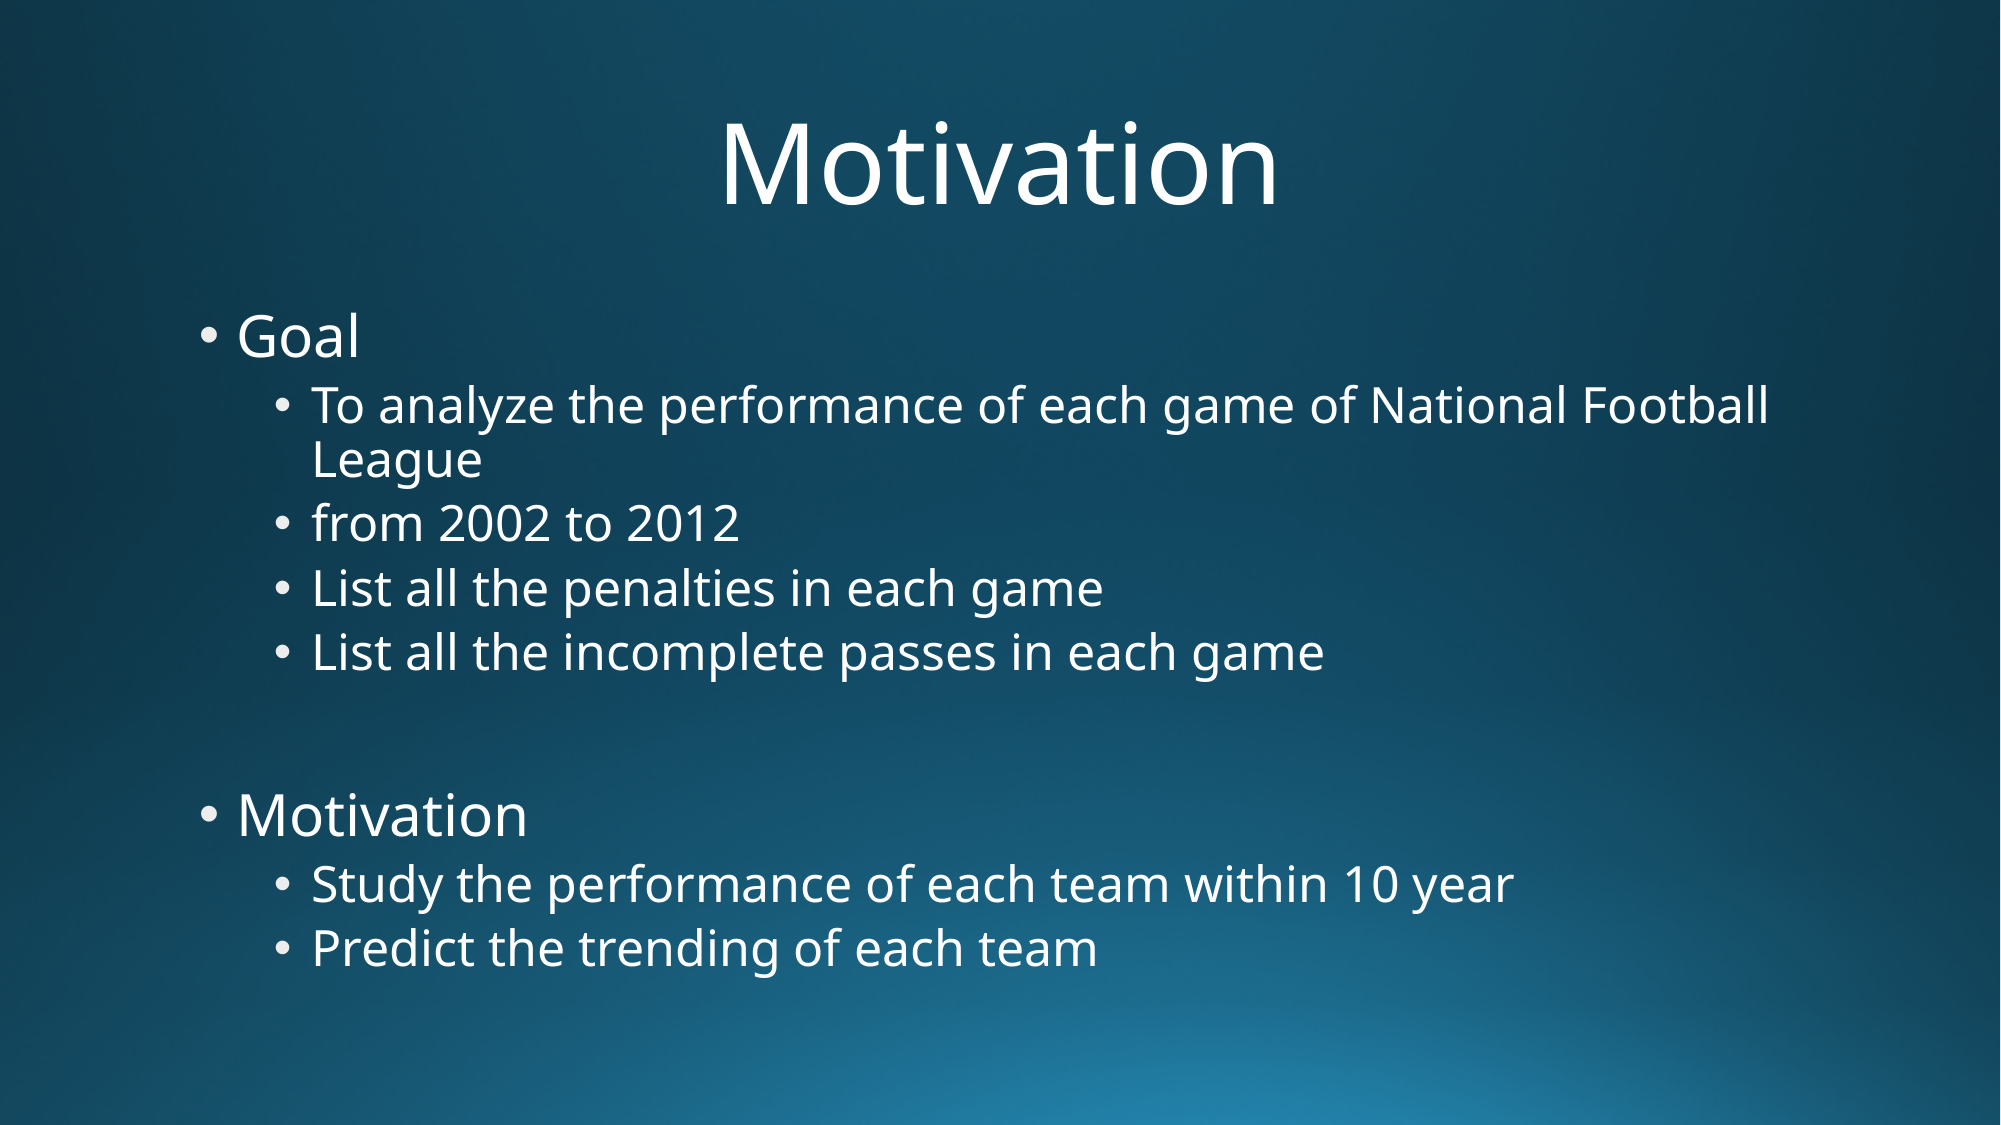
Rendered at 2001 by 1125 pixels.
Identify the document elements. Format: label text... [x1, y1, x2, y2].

picture [0, 0, 2001, 1125]
title Motivation [137, 59, 1863, 278]
list Goal To analyze the performance of each game of National Football League from 2002 to 2012 List all the penalties in each game List all the incomplete passes in each game Motivation Study the performance of each team within 10 year Predict the trending of each team [183, 299, 1863, 1014]
